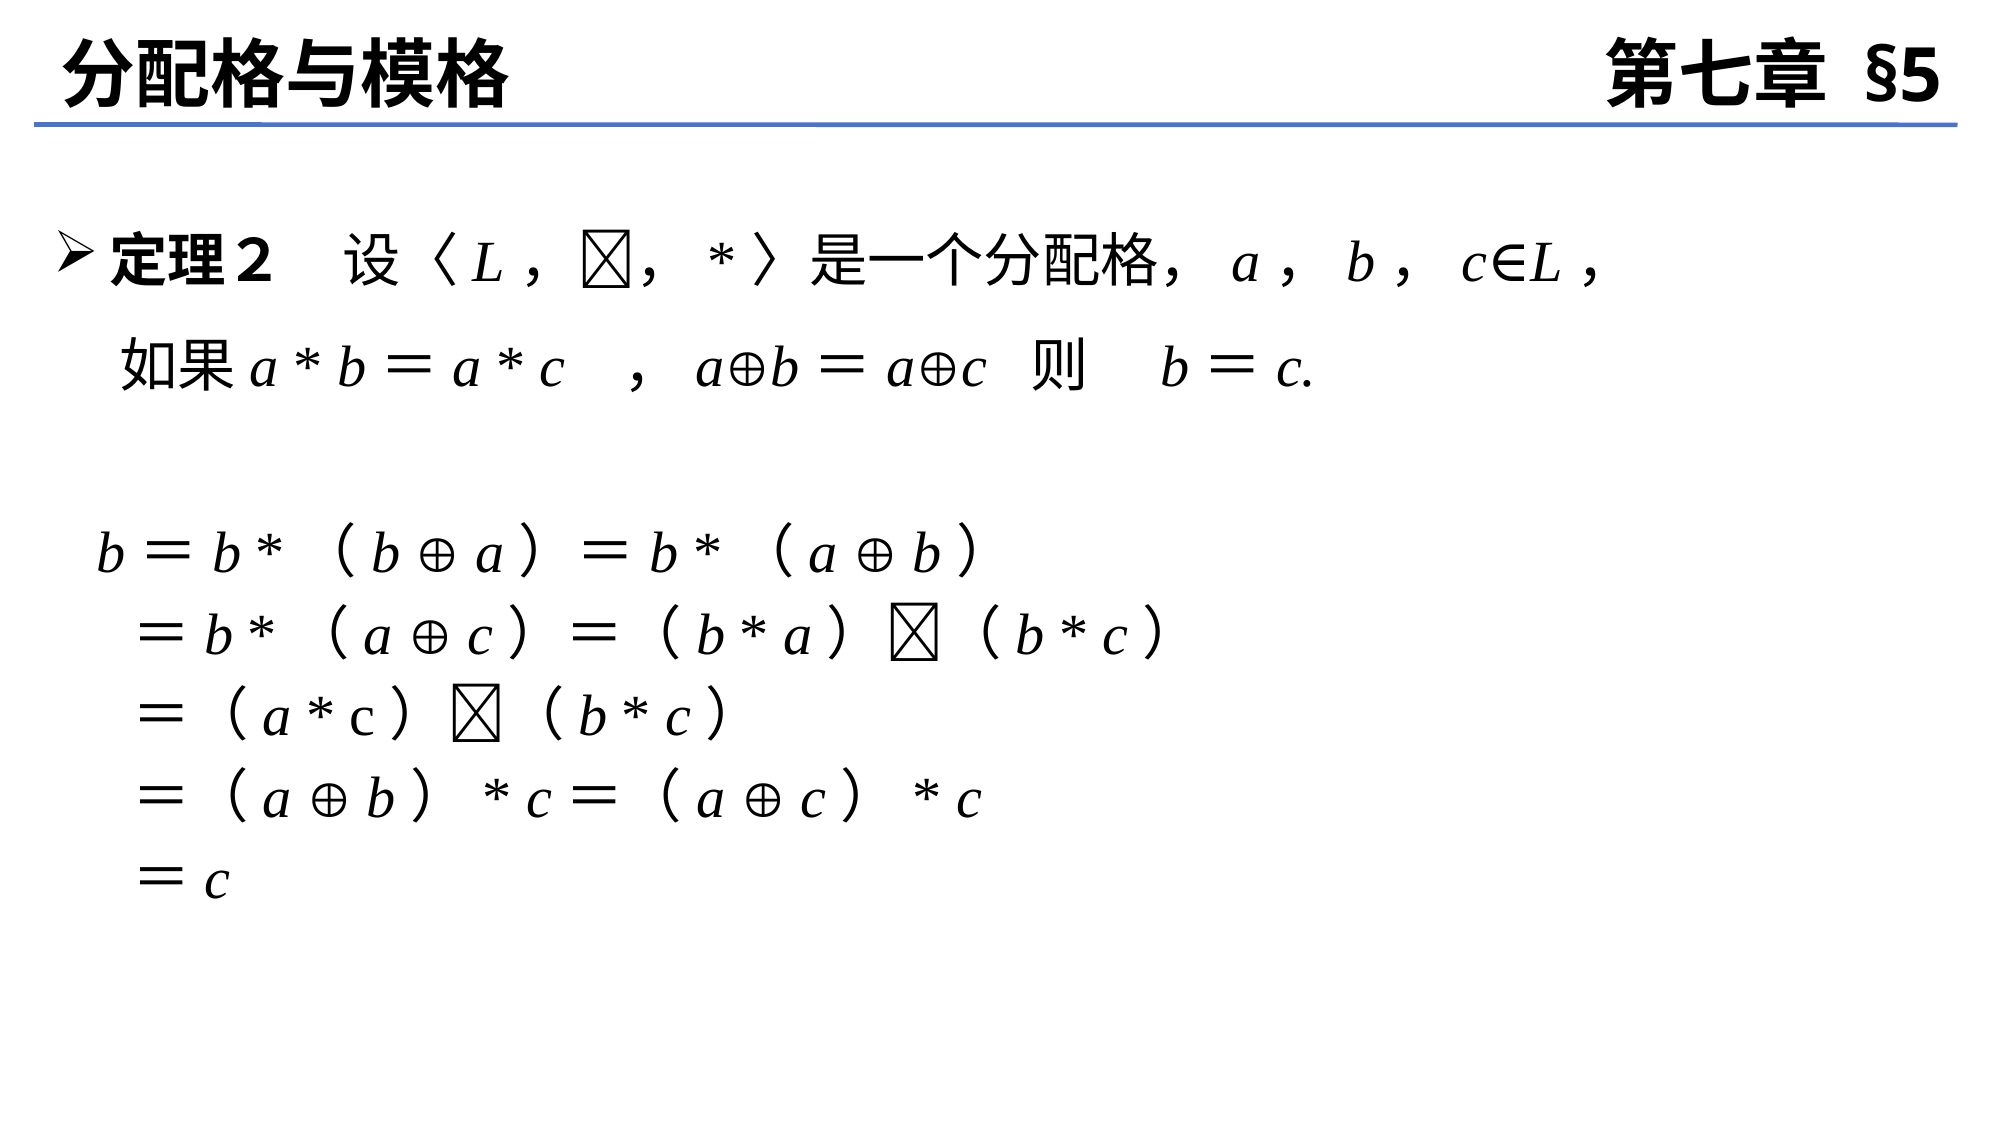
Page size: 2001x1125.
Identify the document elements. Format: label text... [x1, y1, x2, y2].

text_box 第七章 §5 [1576, 19, 1958, 124]
text_box 定理２ 设〈L，，*〉是一个分配格，a，b，c∈L， 如果a * b＝a * c ，ab＝ac 则 b＝c. b＝b *（b  a）＝b *（a  b） ＝b *（a  c）＝（b * a）（b * c） ＝（a * c）（b * c） ＝（a  b）* c＝（a  c）* c ＝c [38, 181, 1951, 1065]
text_box 分配格与模格 [46, 18, 932, 124]
